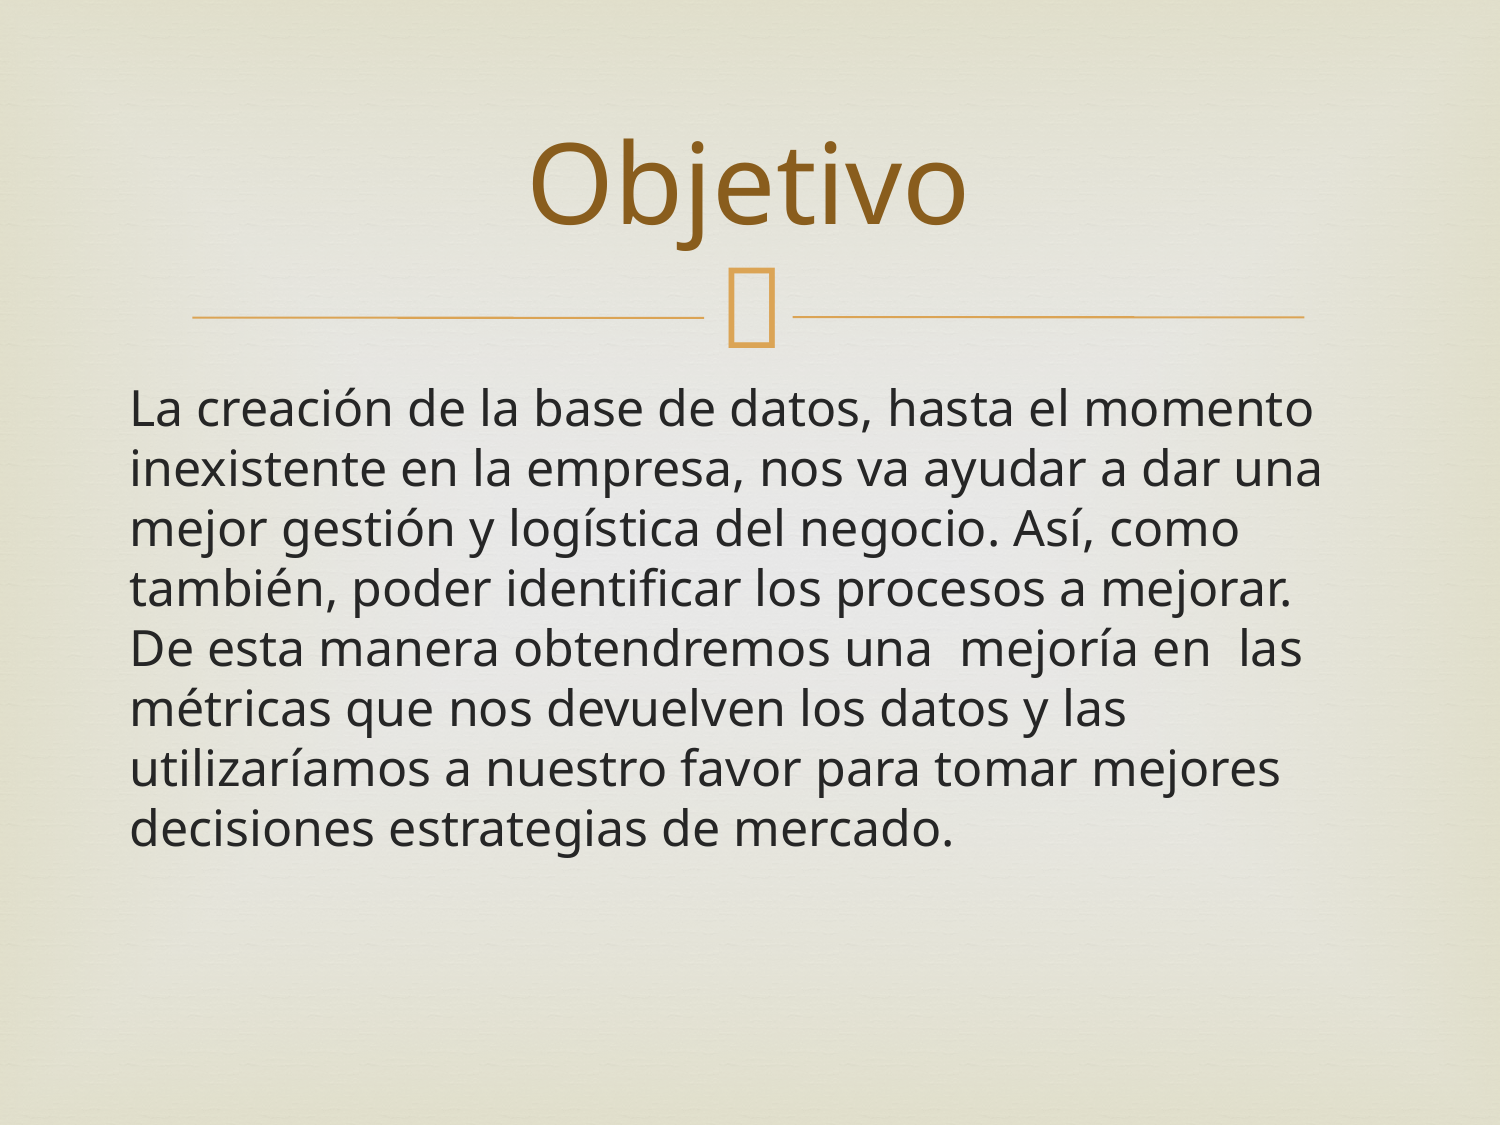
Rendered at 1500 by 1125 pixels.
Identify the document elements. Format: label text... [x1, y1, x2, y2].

title Objetivo [112, 93, 1386, 267]
list La creación de la base de datos, hasta el momento inexistente en la empresa, nos va ayudar a dar una mejor gestión y logística del negocio. Así, como también, poder identificar los procesos a mejorar. De esta manera obtendremos una mejoría en las métricas que nos devuelven los datos y las utilizaríamos a nuestro favor para tomar mejores decisiones estrategias de mercado. [114, 368, 1386, 1005]
